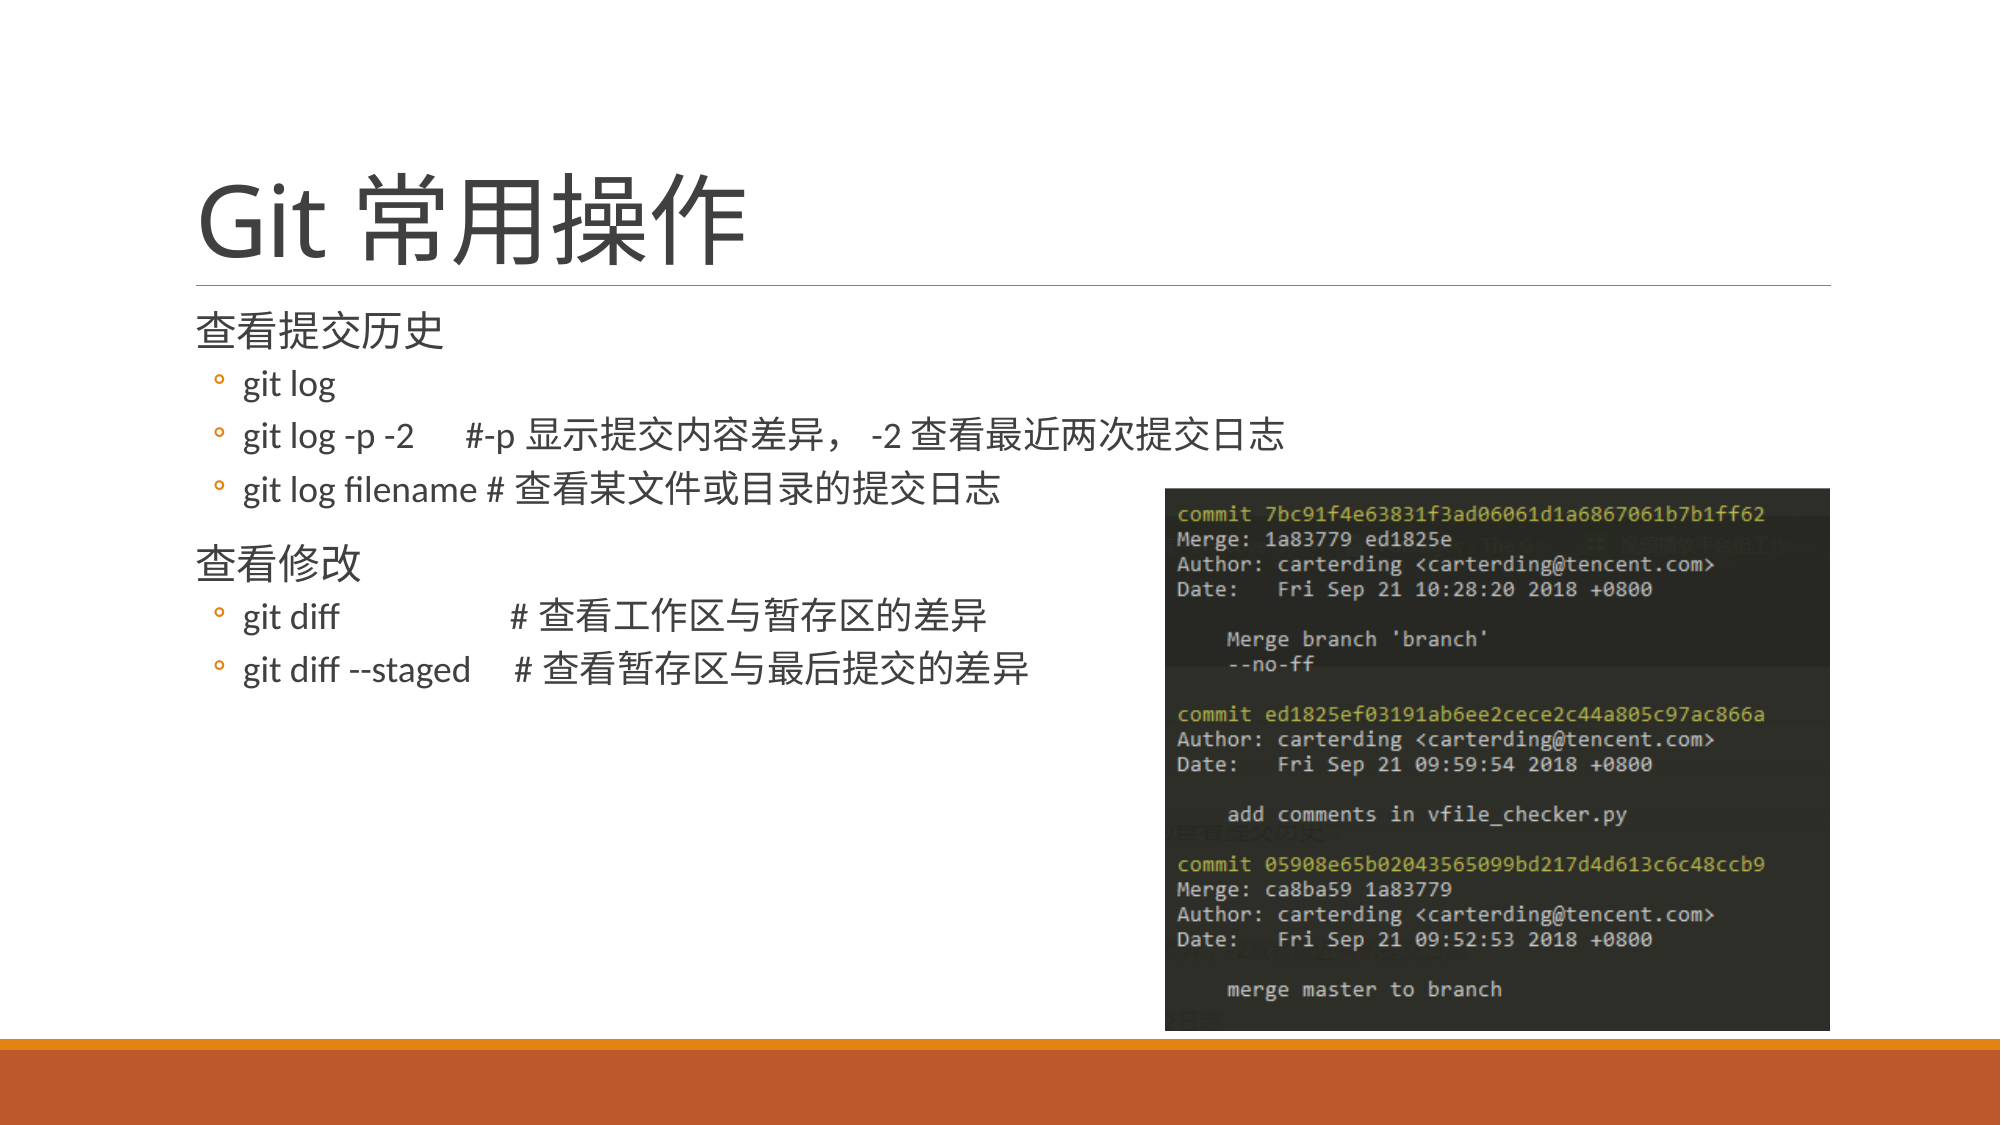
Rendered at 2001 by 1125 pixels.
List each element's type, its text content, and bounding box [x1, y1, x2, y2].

list 查看提交历史 git log git log -p -2 #-p显示提交内容差异，-2查看最近两次提交日志 git log filename #查看某文件或目录的提交日志 查看修改 git diff #查看工作区与暂存区的差异 git diff --staged #查看暂存区与最后提交的差异 [180, 302, 1830, 963]
picture [1165, 486, 1831, 1032]
title Git常用操作 [180, 47, 1830, 285]
